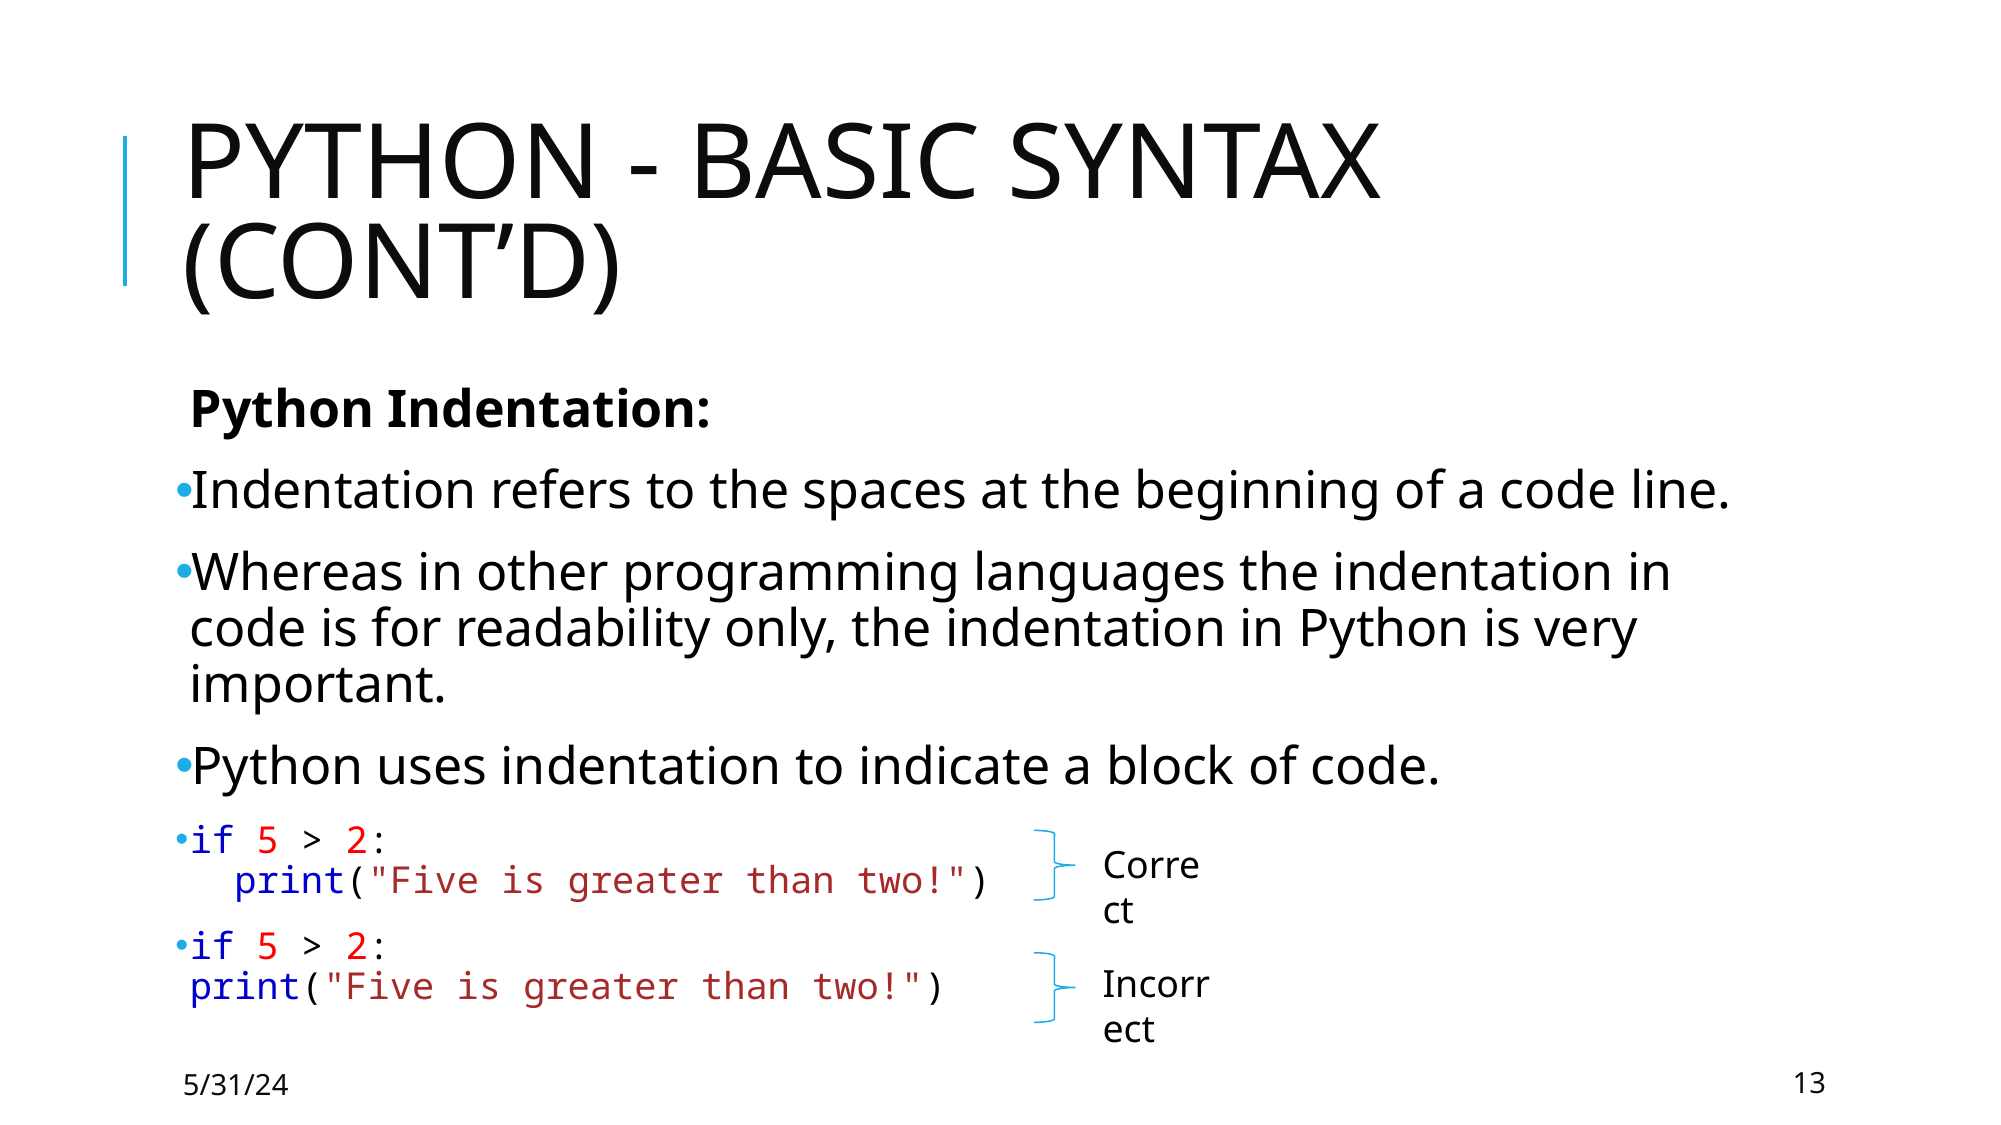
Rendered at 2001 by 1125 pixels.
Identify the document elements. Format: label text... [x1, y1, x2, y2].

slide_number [168, 1061, 522, 1107]
title PYTHON - BASIC SYNTAX (CONT’D) [168, 96, 1763, 342]
text_box Correct [1087, 833, 1229, 939]
text_box Incorrect [1087, 952, 1245, 1058]
list Python Indentation: Indentation refers to the spaces at the beginning of a code line. Whereas in other programming languages the indentation in code is for readability only, the indentation in Python is very important. Python uses indentation to indicate a block of code. if 5 > 2: print("Five is greater than two!") if 5 > 2: print("Five is greater than two!") [168, 375, 1763, 1035]
text_box [1033, 952, 1075, 1023]
slide_number 13 [1777, 1061, 1938, 1107]
text_box [1033, 830, 1075, 901]
